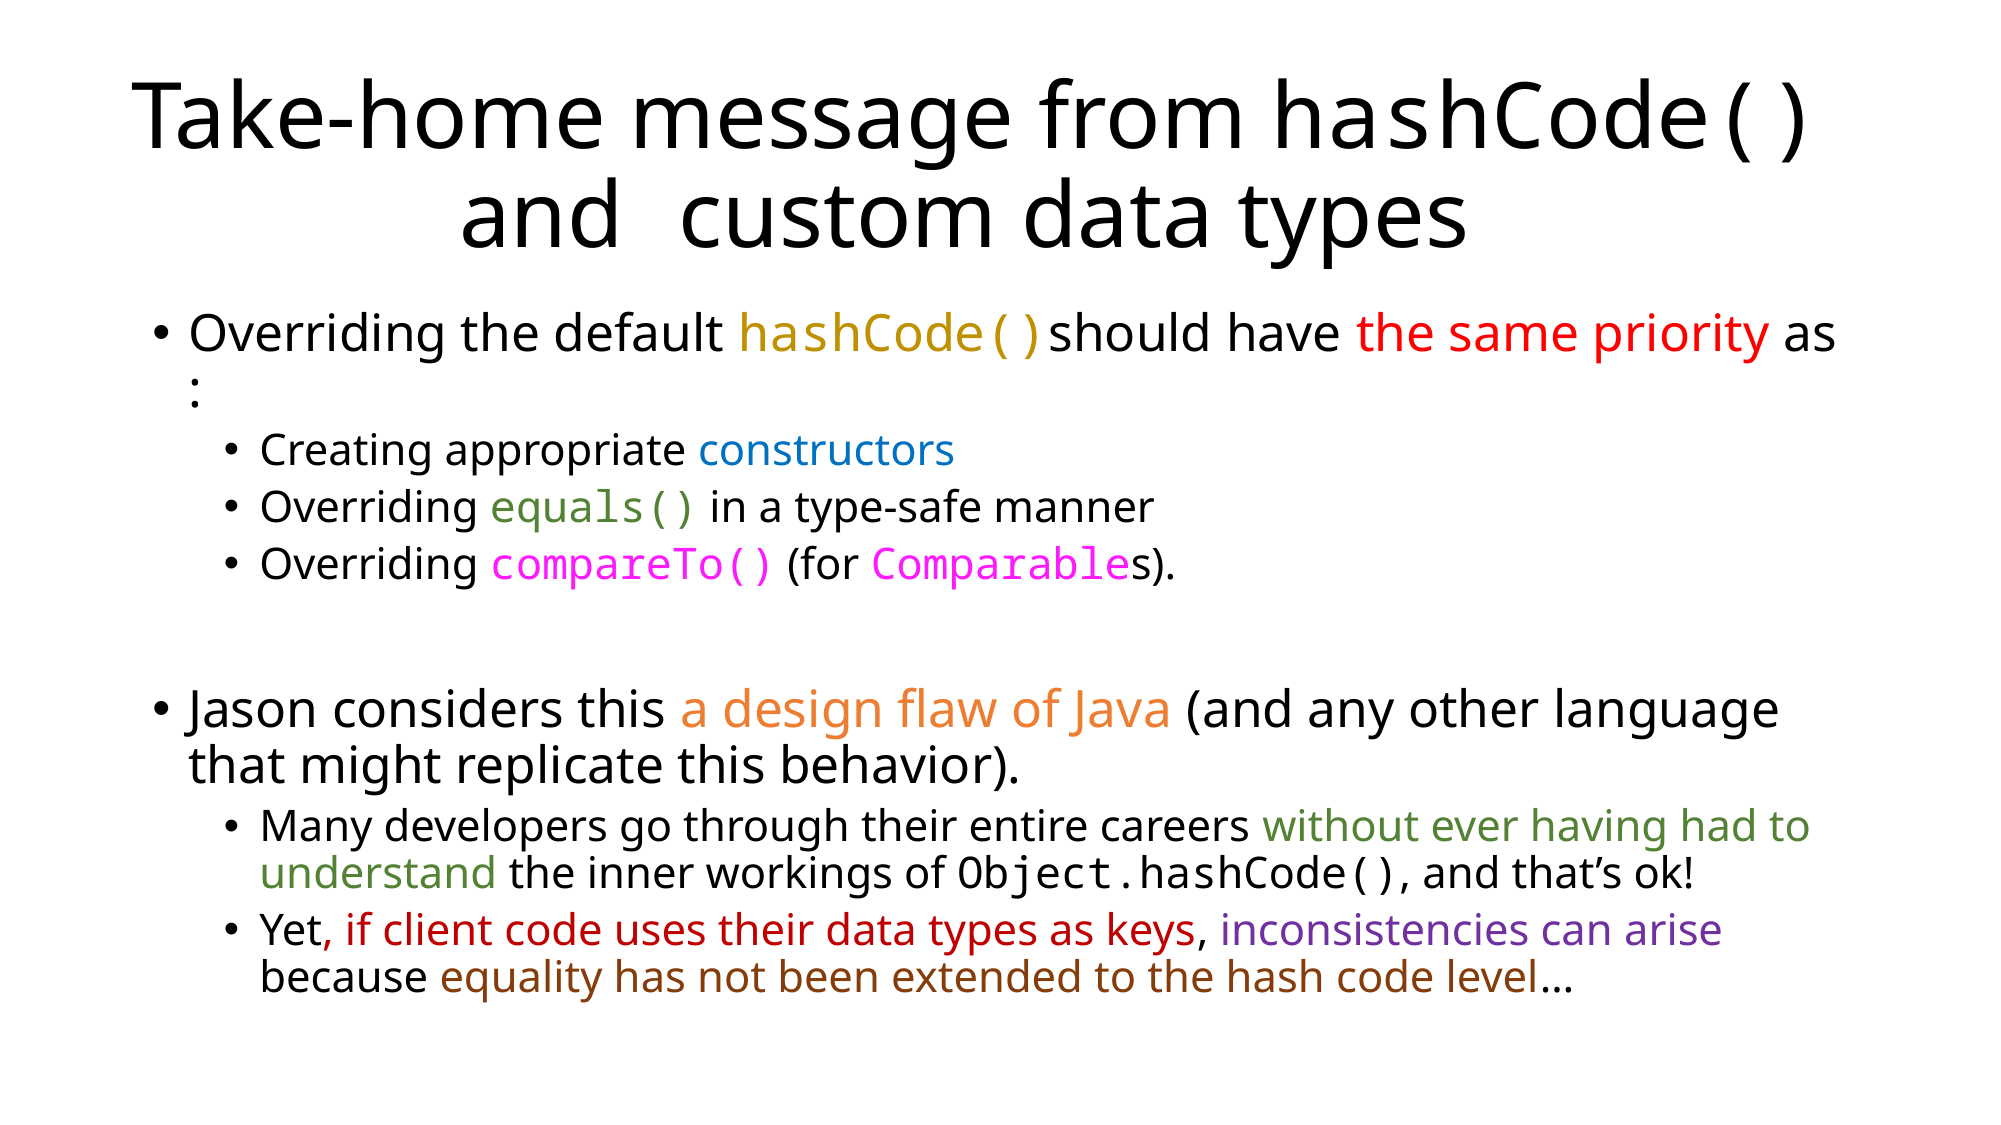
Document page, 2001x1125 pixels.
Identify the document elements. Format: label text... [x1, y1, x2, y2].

title Take-home message from hashCode() and custom data types [90, 59, 1863, 278]
list Overriding the default hashCode()should have the same priority as : Creating appropriate constructors Overriding equals() in a type-safe manner Overriding compareTo() (for Comparables). Jason considers this a design flaw of Java (and any other language that might replicate this behavior). Many developers go through their entire careers without ever having had to understand the inner workings of Object.hashCode(), and that’s ok! Yet, if client code uses their data types as keys, inconsistencies can arise because equality has not been extended to the hash code level… [137, 299, 1863, 1014]
